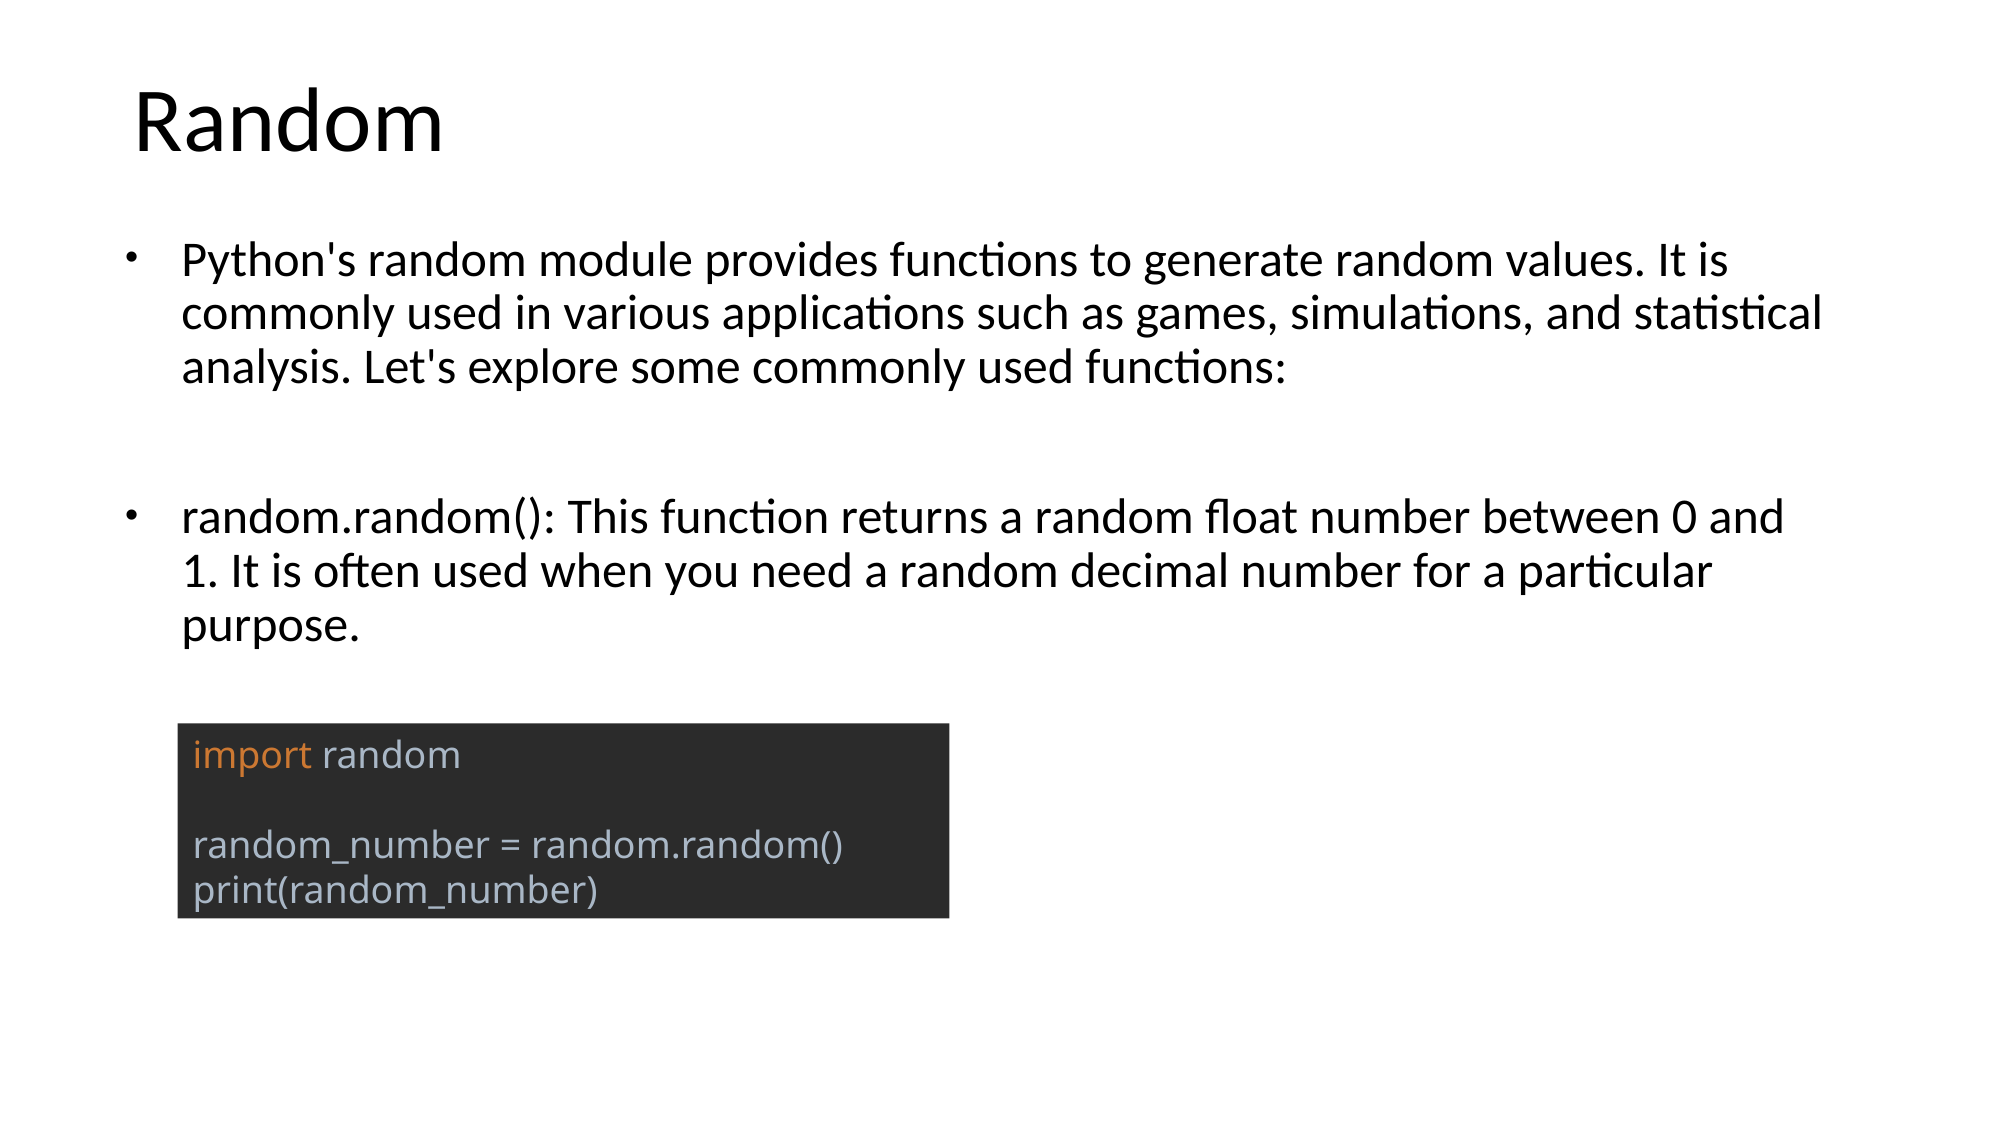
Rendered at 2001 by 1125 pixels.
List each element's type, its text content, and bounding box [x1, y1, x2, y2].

text_box import random random_number = random.random() print(random_number) [177, 723, 950, 919]
list Python's random module provides functions to generate random values. It is commonly used in various applications such as games, simulations, and statistical analysis. Let's explore some commonly used functions: random.random(): This function returns a random float number between 0 and 1. It is often used when you need a random decimal number for a particular purpose. [110, 225, 1843, 992]
title Random [133, 86, 1867, 180]
